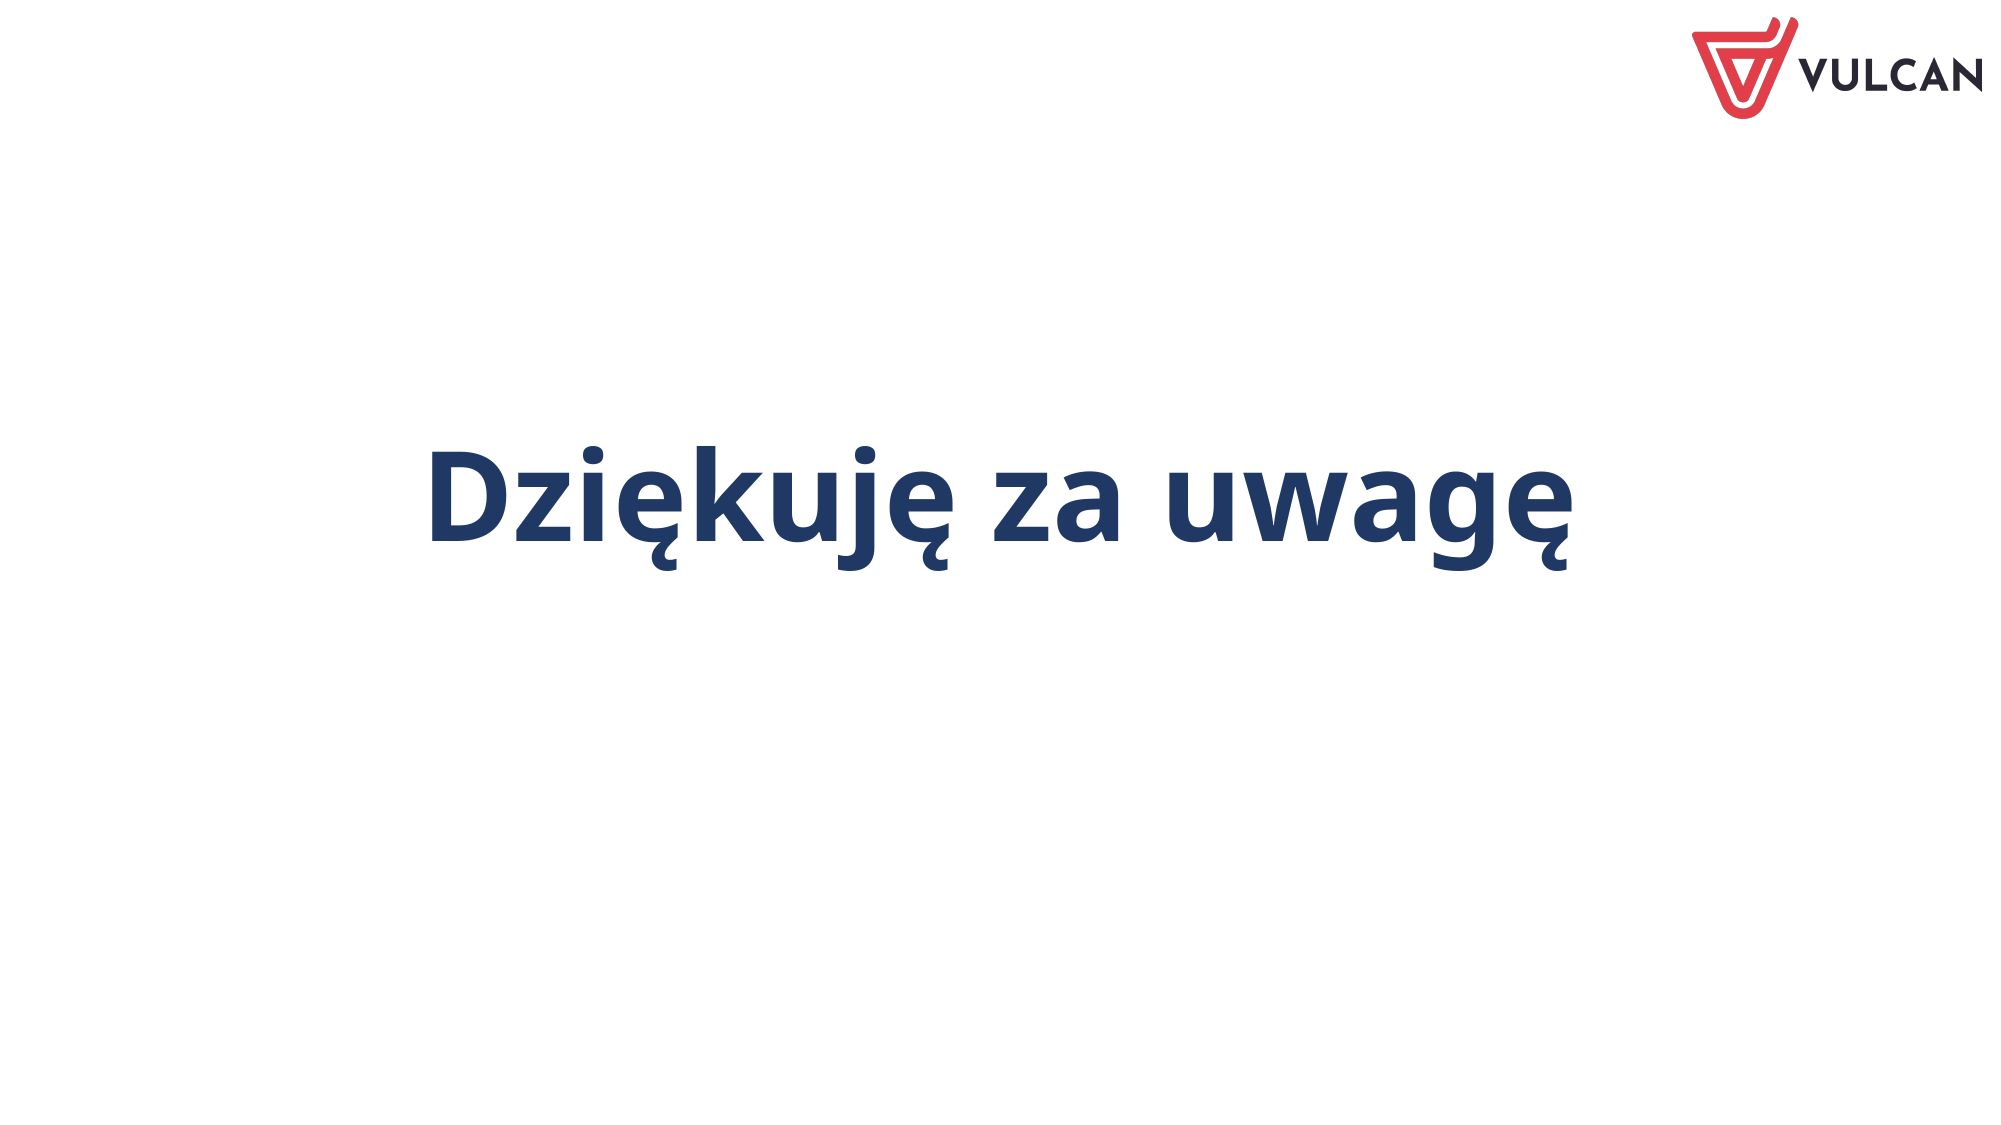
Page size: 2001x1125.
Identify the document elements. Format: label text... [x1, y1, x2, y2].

picture [1692, 17, 1982, 120]
title Dziękuję za uwagę [249, 399, 1750, 576]
